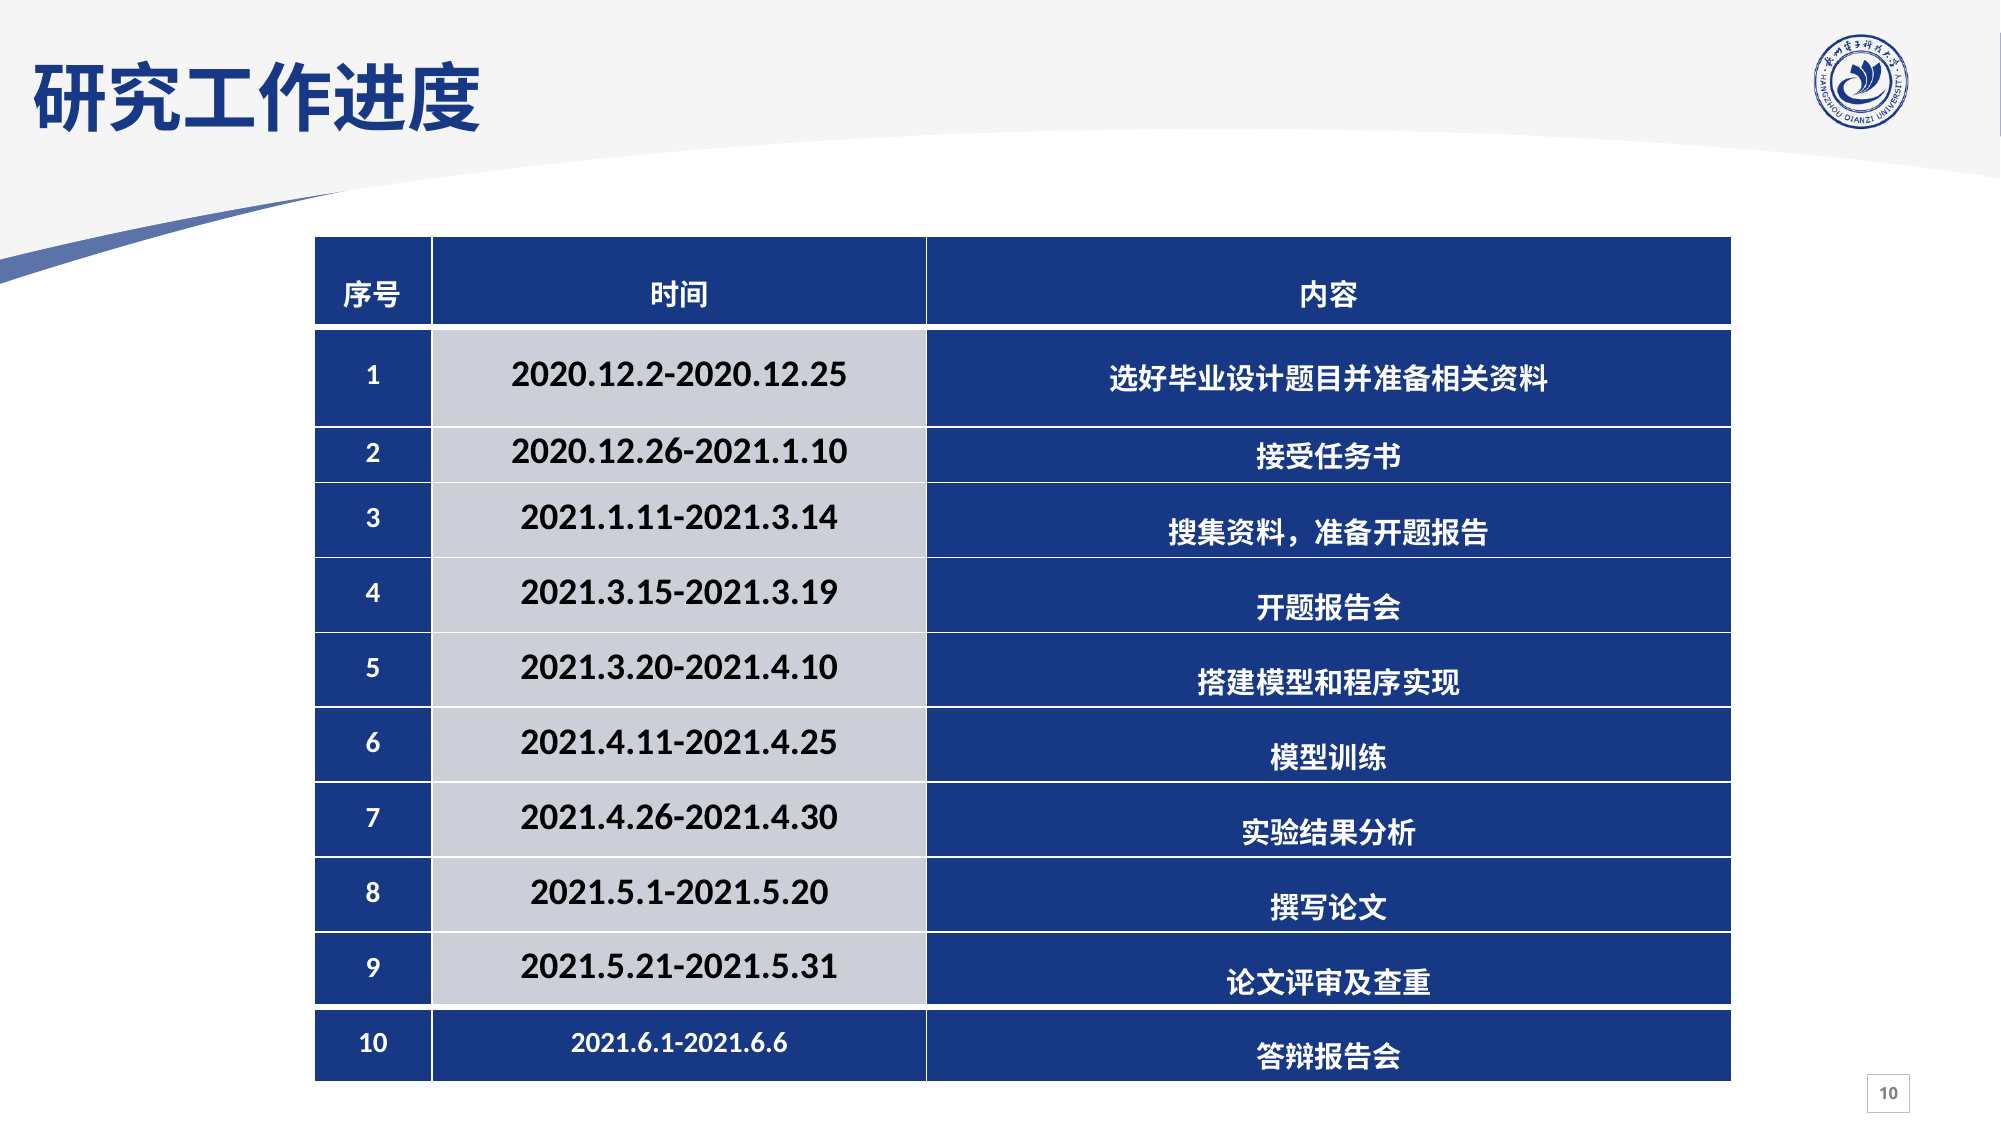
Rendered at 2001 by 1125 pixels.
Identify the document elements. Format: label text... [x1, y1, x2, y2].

table_cell 4 [315, 558, 431, 632]
table_header 序号 [315, 237, 431, 324]
table_cell 模型训练 [927, 708, 1731, 781]
table_cell 选好毕业设计题目并准备相关资料 [927, 330, 1731, 426]
table_cell 10 [315, 1010, 431, 1081]
table_cell 2020.12.26-2021.1.10 [433, 428, 926, 482]
picture [1812, 33, 1909, 130]
table_cell 实验结果分析 [927, 783, 1731, 856]
table_cell 2021.1.11-2021.3.14 [433, 483, 926, 557]
table_cell 答辩报告会 [927, 1010, 1731, 1081]
table_cell 2021.4.26-2021.4.30 [433, 783, 926, 856]
table_cell 2 [315, 428, 431, 482]
table_cell 2020.12.2-2020.12.25 [433, 330, 926, 426]
table_cell 5 [315, 633, 431, 706]
table_cell 9 [315, 933, 431, 1004]
table_cell 6 [315, 708, 431, 781]
table_cell 3 [315, 483, 431, 557]
table_cell 2021.3.15-2021.3.19 [433, 558, 926, 632]
table_header 时间 [433, 237, 926, 324]
table_cell 2021.5.21-2021.5.31 [433, 933, 926, 1004]
text_box 研究工作进度 [18, 42, 498, 148]
table_cell 8 [315, 858, 431, 931]
table_cell 2021.5.1-2021.5.20 [433, 858, 926, 931]
table_cell 2021.3.20-2021.4.10 [433, 633, 926, 706]
table_cell 7 [315, 783, 431, 856]
table_cell 搜集资料，准备开题报告 [927, 483, 1731, 557]
table_cell 开题报告会 [927, 558, 1731, 632]
table_cell 接受任务书 [927, 428, 1731, 482]
table_header 内容 [927, 237, 1731, 324]
table_cell 2021.6.1-2021.6.6 [433, 1010, 926, 1081]
table_cell 2021.4.11-2021.4.25 [433, 708, 926, 781]
table_cell 论文评审及查重 [927, 933, 1731, 1004]
table_cell 1 [315, 330, 431, 426]
table_cell 撰写论文 [927, 858, 1731, 931]
table_cell 搭建模型和程序实现 [927, 633, 1731, 706]
